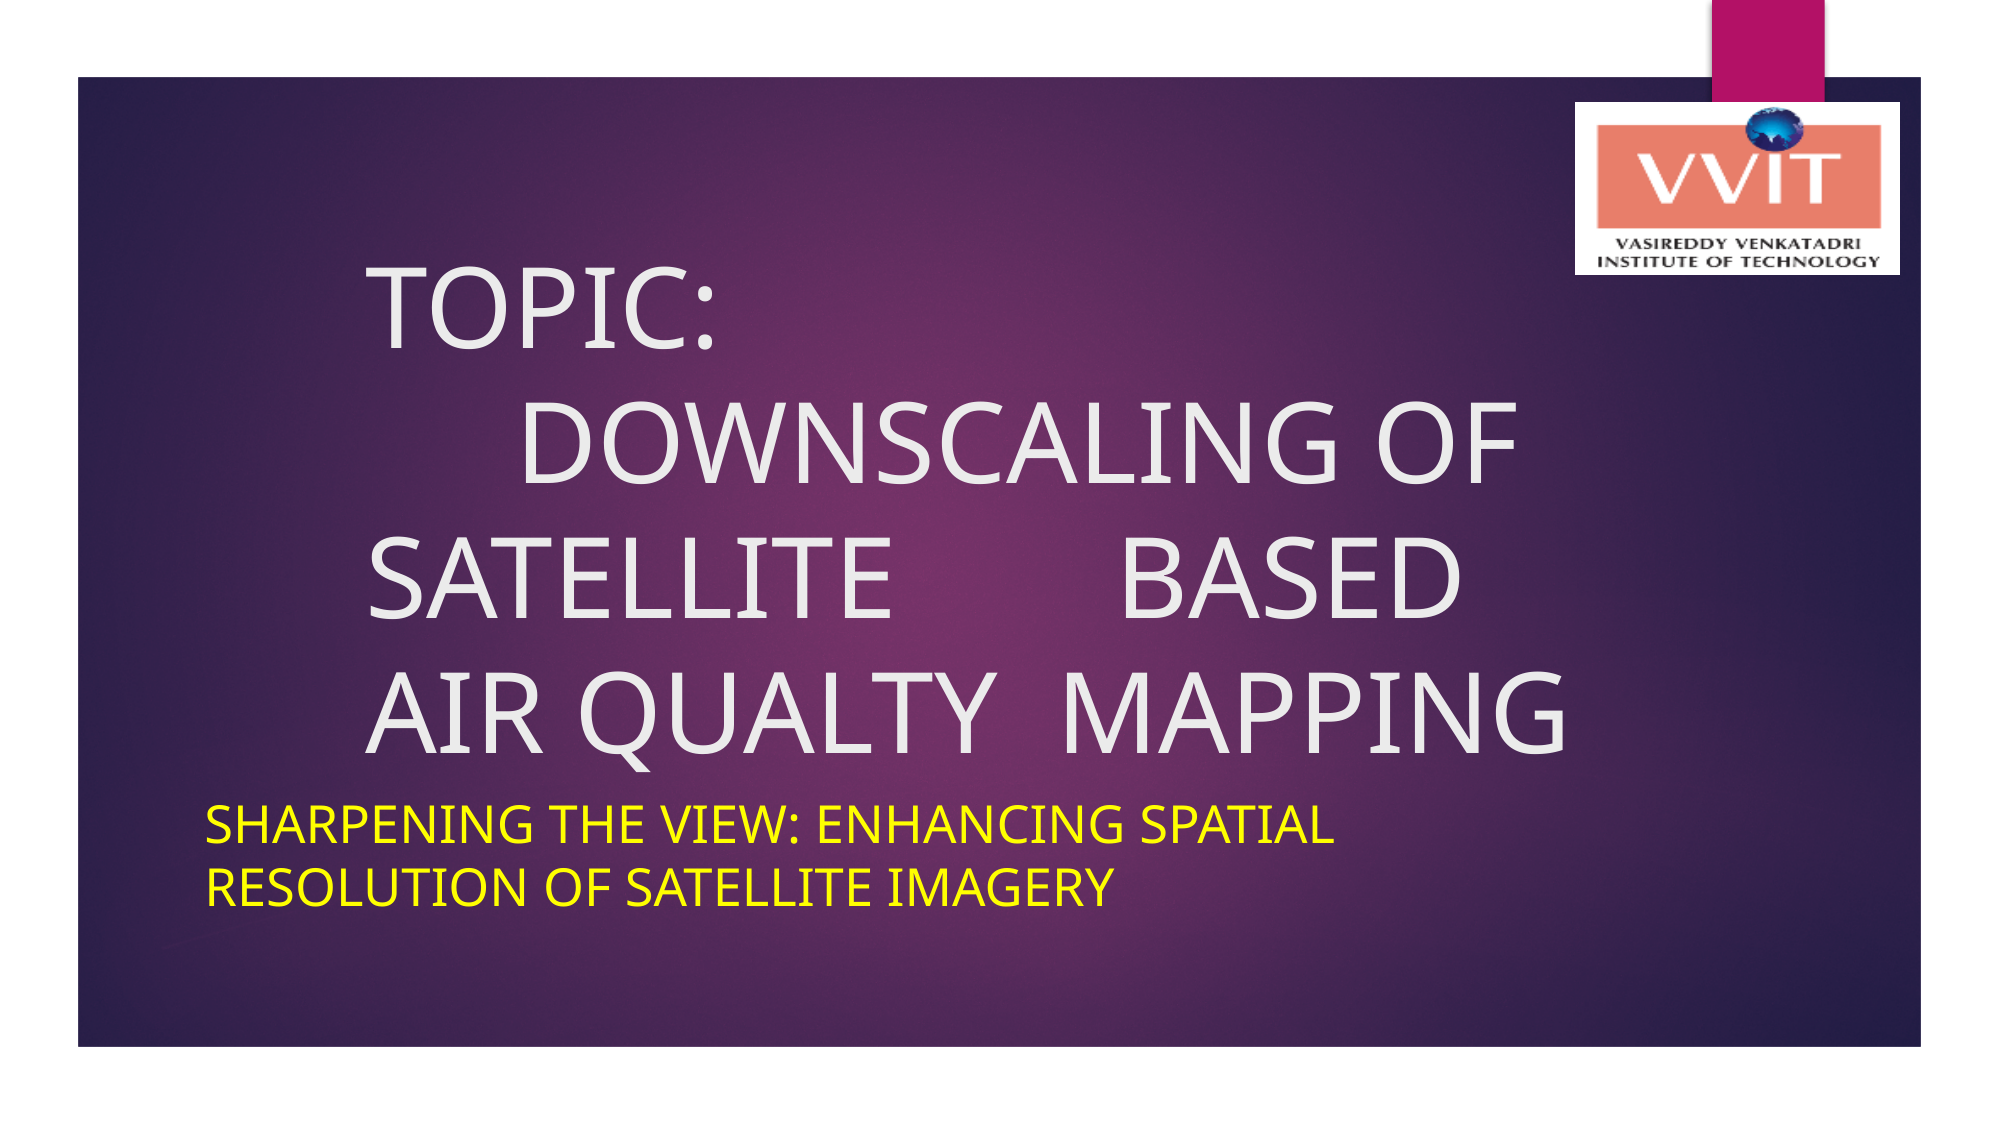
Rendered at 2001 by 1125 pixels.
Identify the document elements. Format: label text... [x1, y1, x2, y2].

title TOPIC: DOWNSCALING OF SATELLITE BASED AIR QUALTY MAPPING [350, 112, 1600, 783]
subtitle Sharpening the View: Enhancing Spatial Resolution of Satellite Imagery [189, 783, 1638, 925]
picture [1574, 101, 1901, 276]
